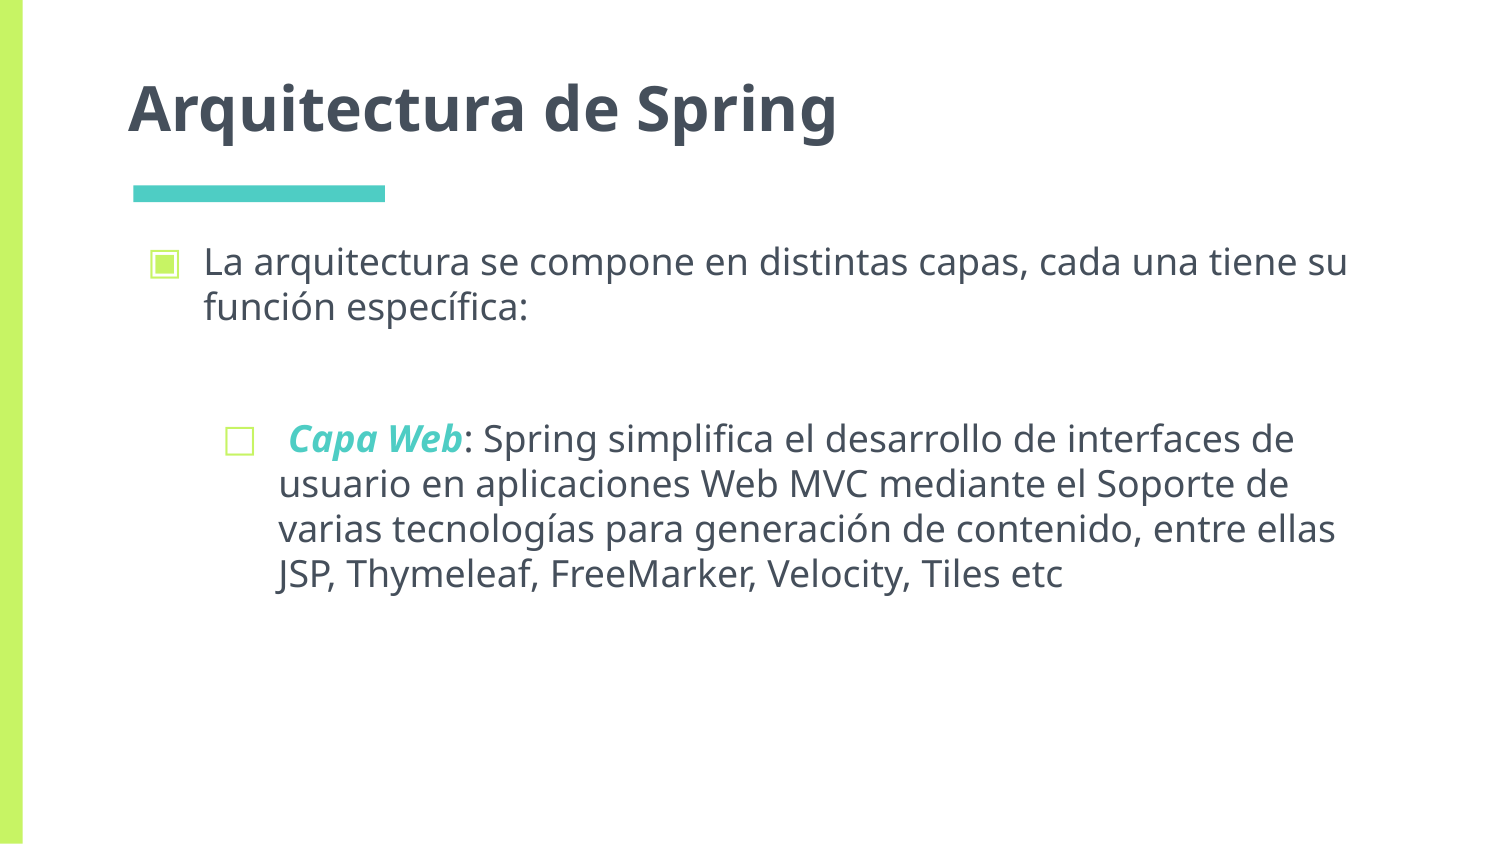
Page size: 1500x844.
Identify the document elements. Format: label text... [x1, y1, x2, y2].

title Arquitectura de Spring [113, 0, 1387, 159]
list La arquitectura se compone en distintas capas, cada una tiene su función específica: Capa Web: Spring simplifica el desarrollo de interfaces de usuario en aplicaciones Web MVC mediante el Soporte de varias tecnologías para generación de contenido, entre ellas JSP, Thymeleaf, FreeMarker, Velocity, Tiles etc [113, 222, 1387, 766]
